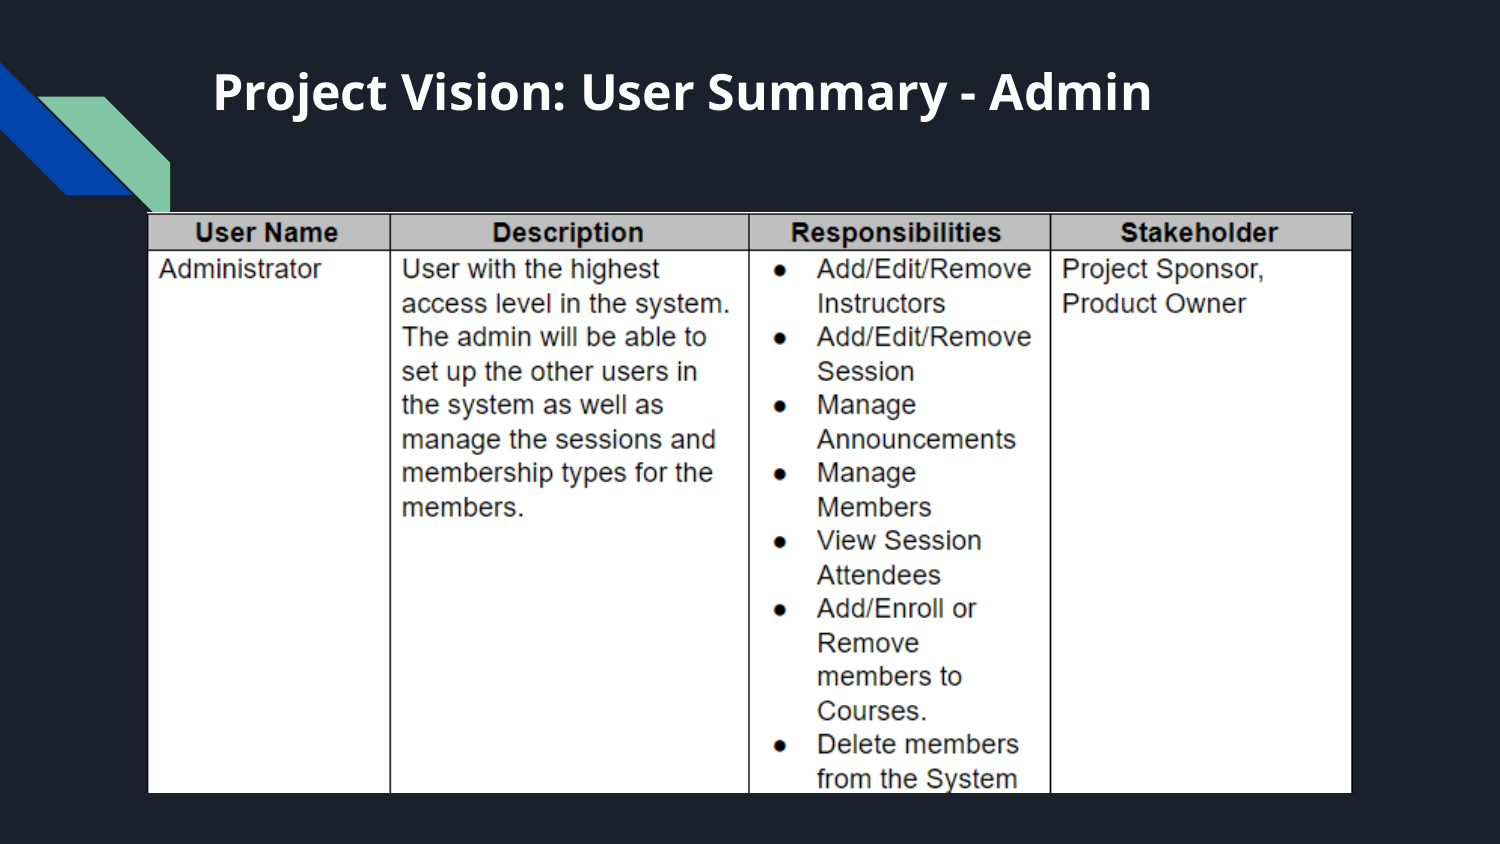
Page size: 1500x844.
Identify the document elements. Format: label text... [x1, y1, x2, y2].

title Project Vision: User Summary - Admin [197, 45, 1352, 195]
picture [147, 212, 1353, 793]
